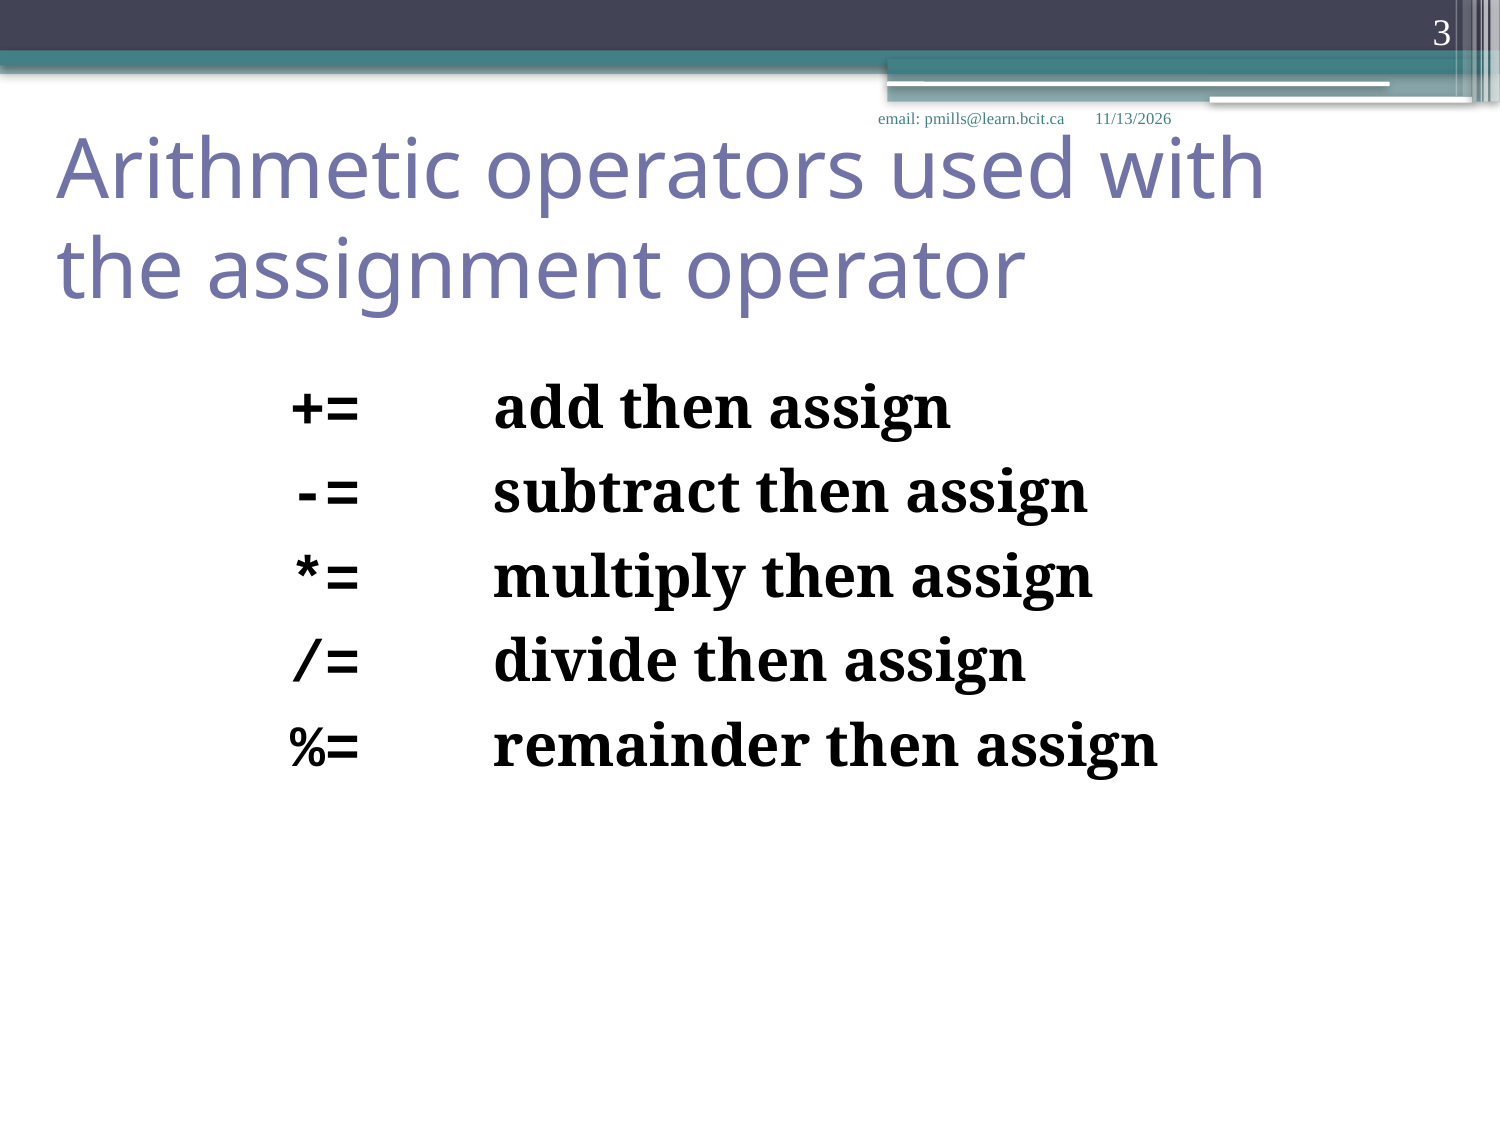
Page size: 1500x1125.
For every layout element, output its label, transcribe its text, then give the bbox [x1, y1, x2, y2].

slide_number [1080, 100, 1238, 176]
footer email: pmills@learn.bcit.ca [862, 100, 1080, 176]
list += add then assign -= subtract then assign *= multiply then assign /= divide then assign %= remainder then assign [275, 362, 1500, 1038]
title Arithmetic operators used with the assignment operator [41, 42, 1304, 388]
slide_number 3 [1341, 0, 1466, 61]
